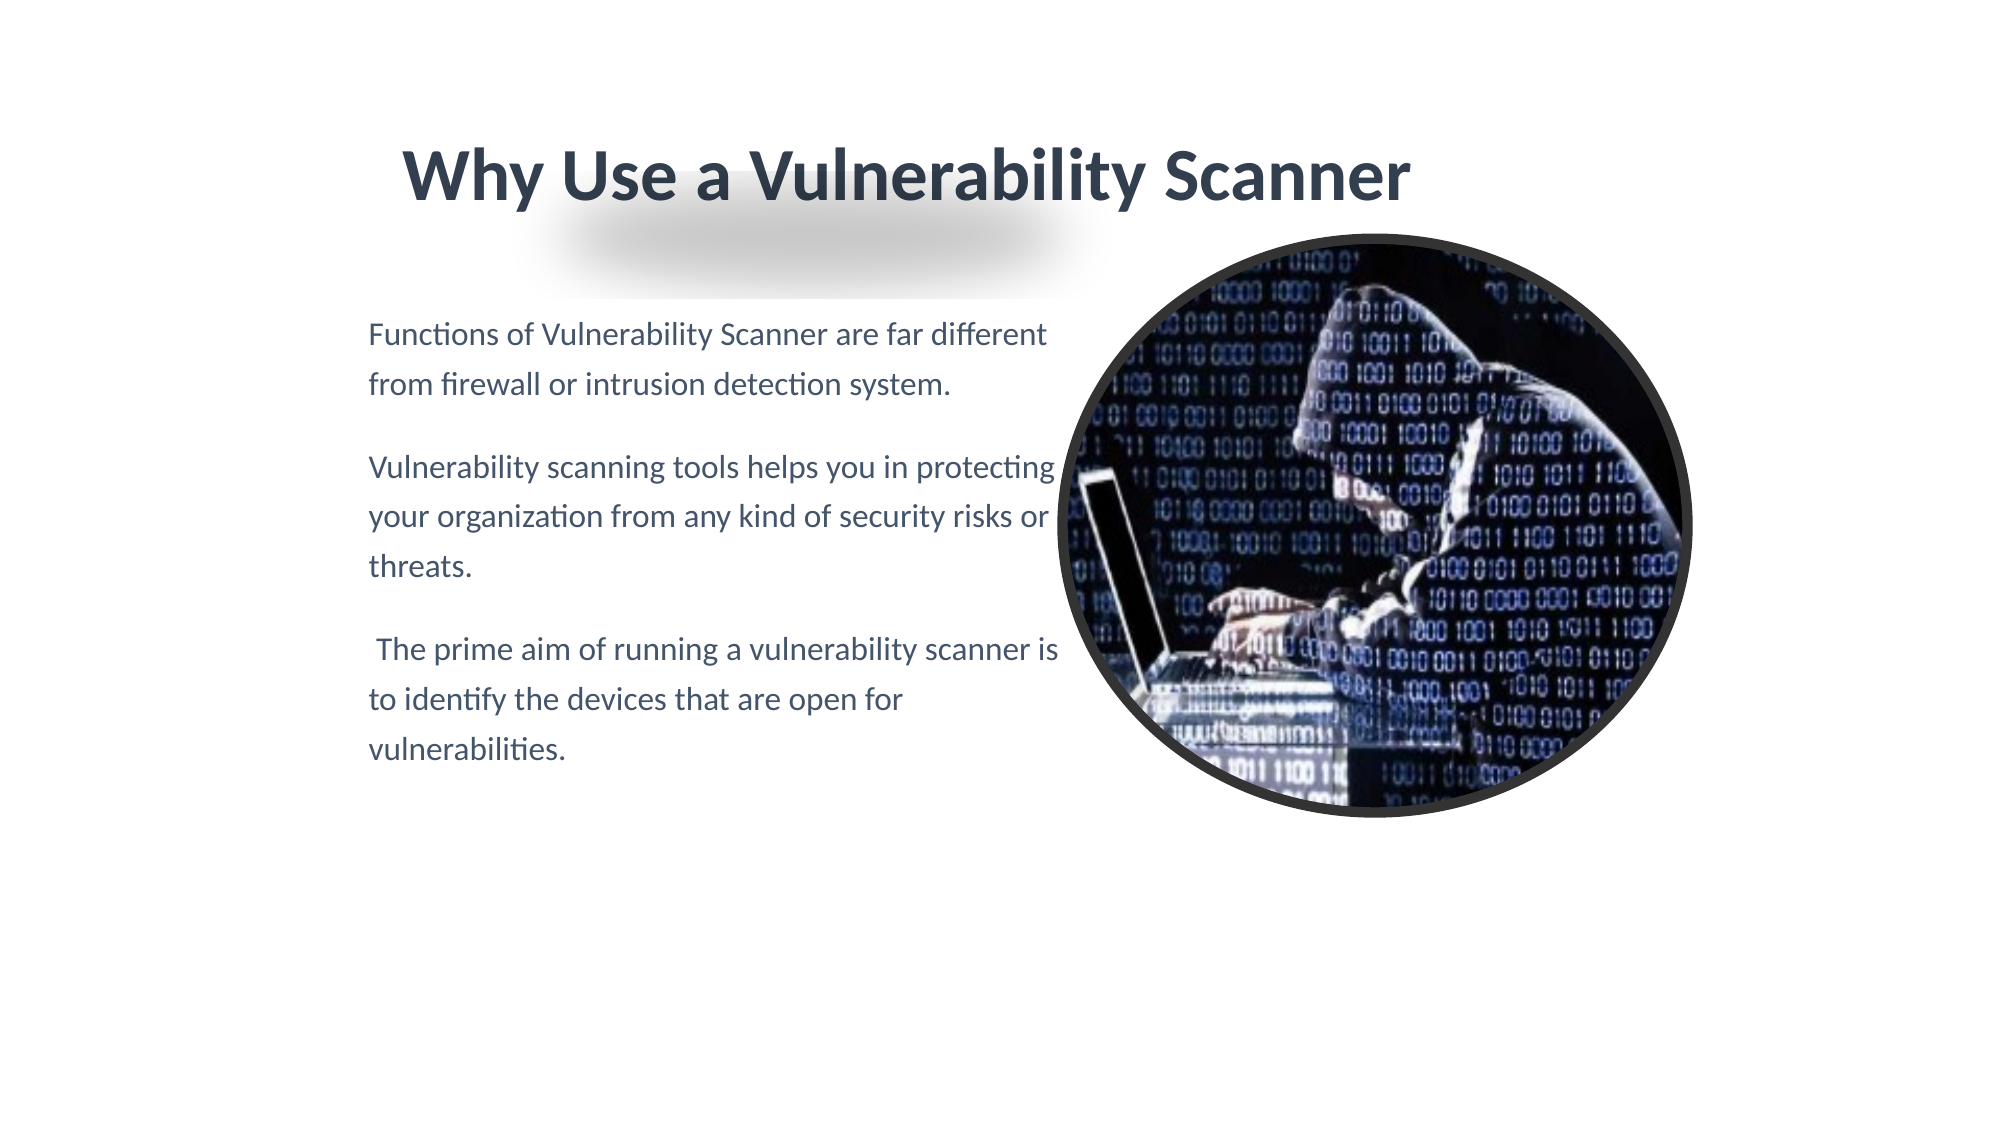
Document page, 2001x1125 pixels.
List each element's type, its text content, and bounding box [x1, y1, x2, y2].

picture [1062, 238, 1688, 813]
text_box Functions of Vulnerability Scanner are far different from firewall or intrusion detection system. Vulnerability scanning tools helps you in protecting your organization from any kind of security risks or threats. The prime aim of running a vulnerability scanner is to identify the devices that are open for vulnerabilities. [353, 294, 1075, 863]
text_box Why Use a Vulnerability Scanner [387, 47, 1600, 223]
